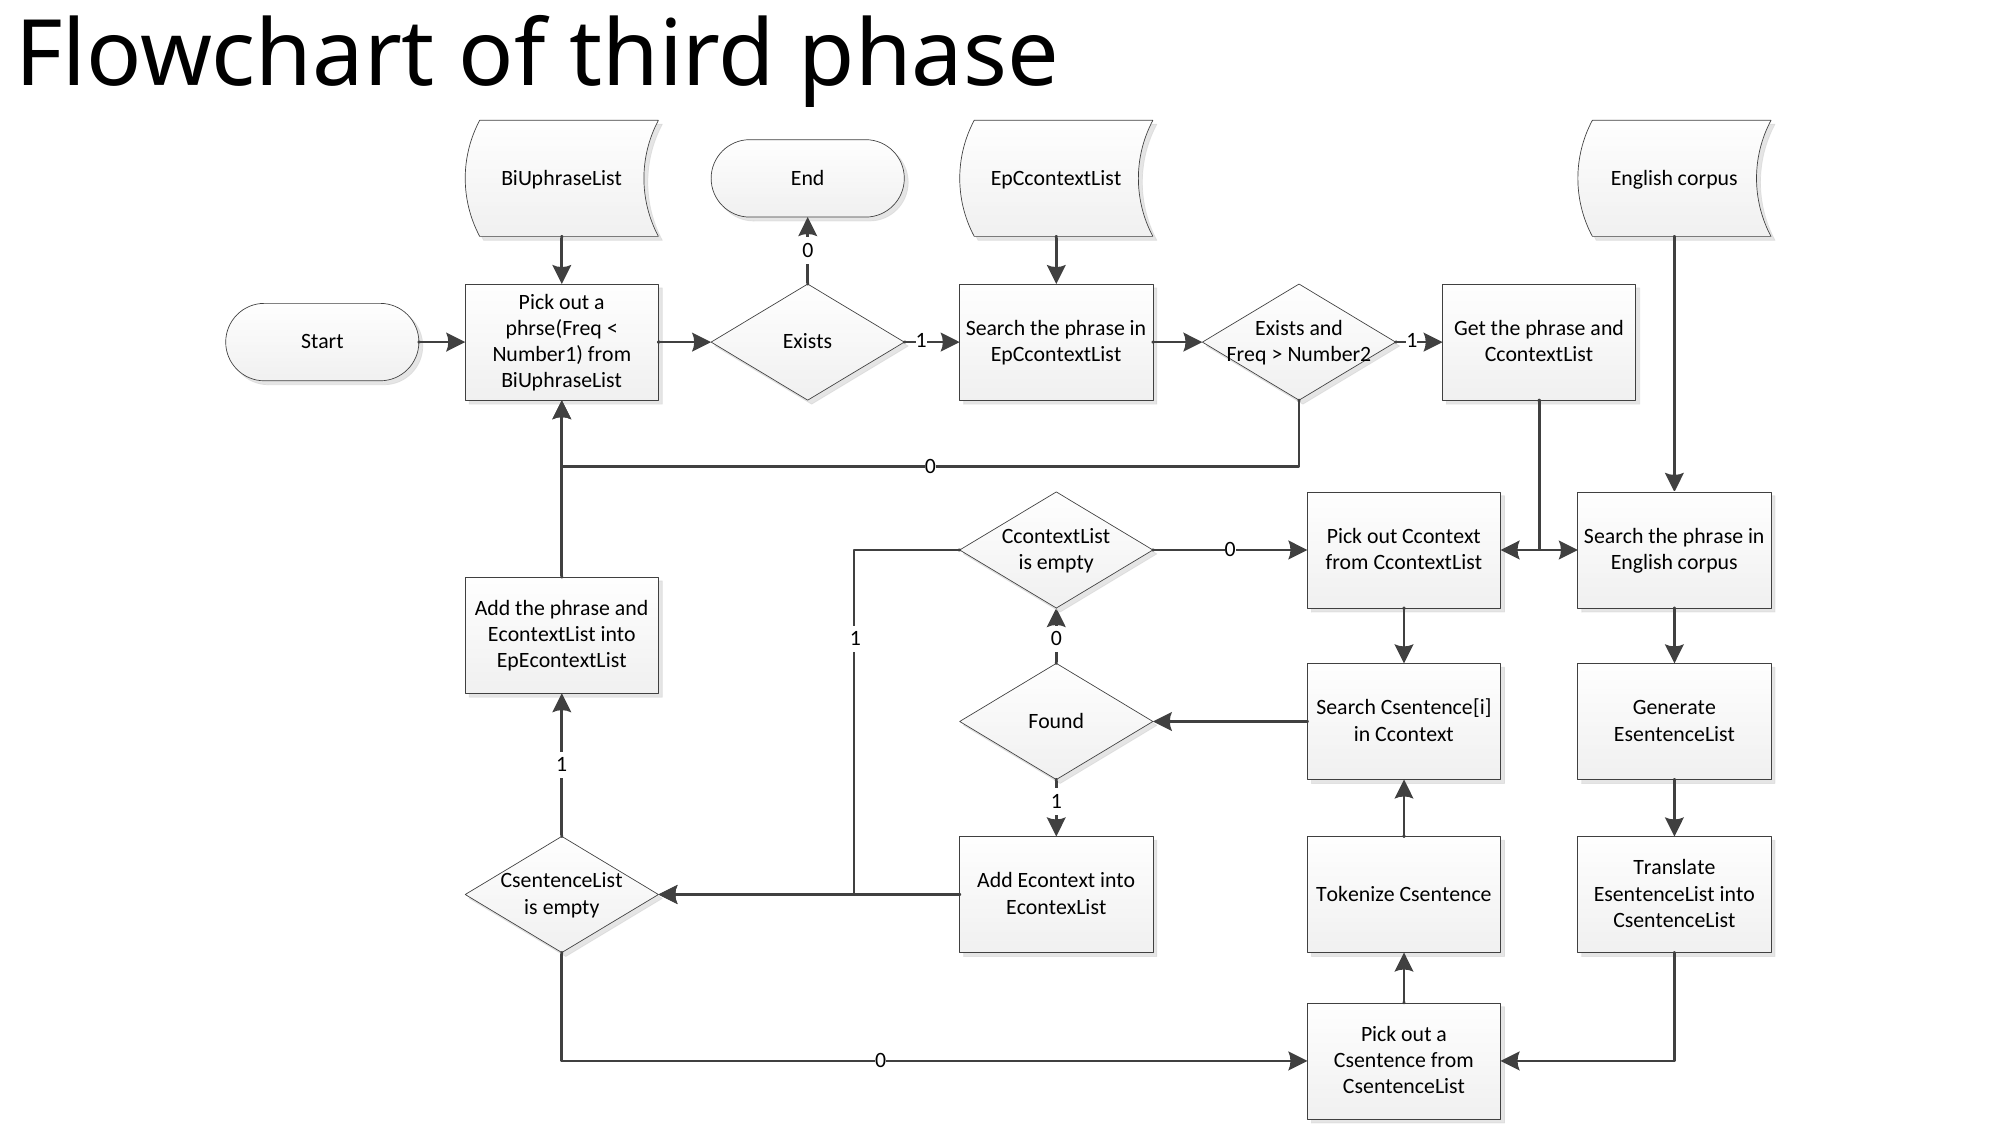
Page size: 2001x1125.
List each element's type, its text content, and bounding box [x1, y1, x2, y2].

picture [222, 116, 1779, 1125]
title Flowchart of third phase [0, 0, 1726, 165]
